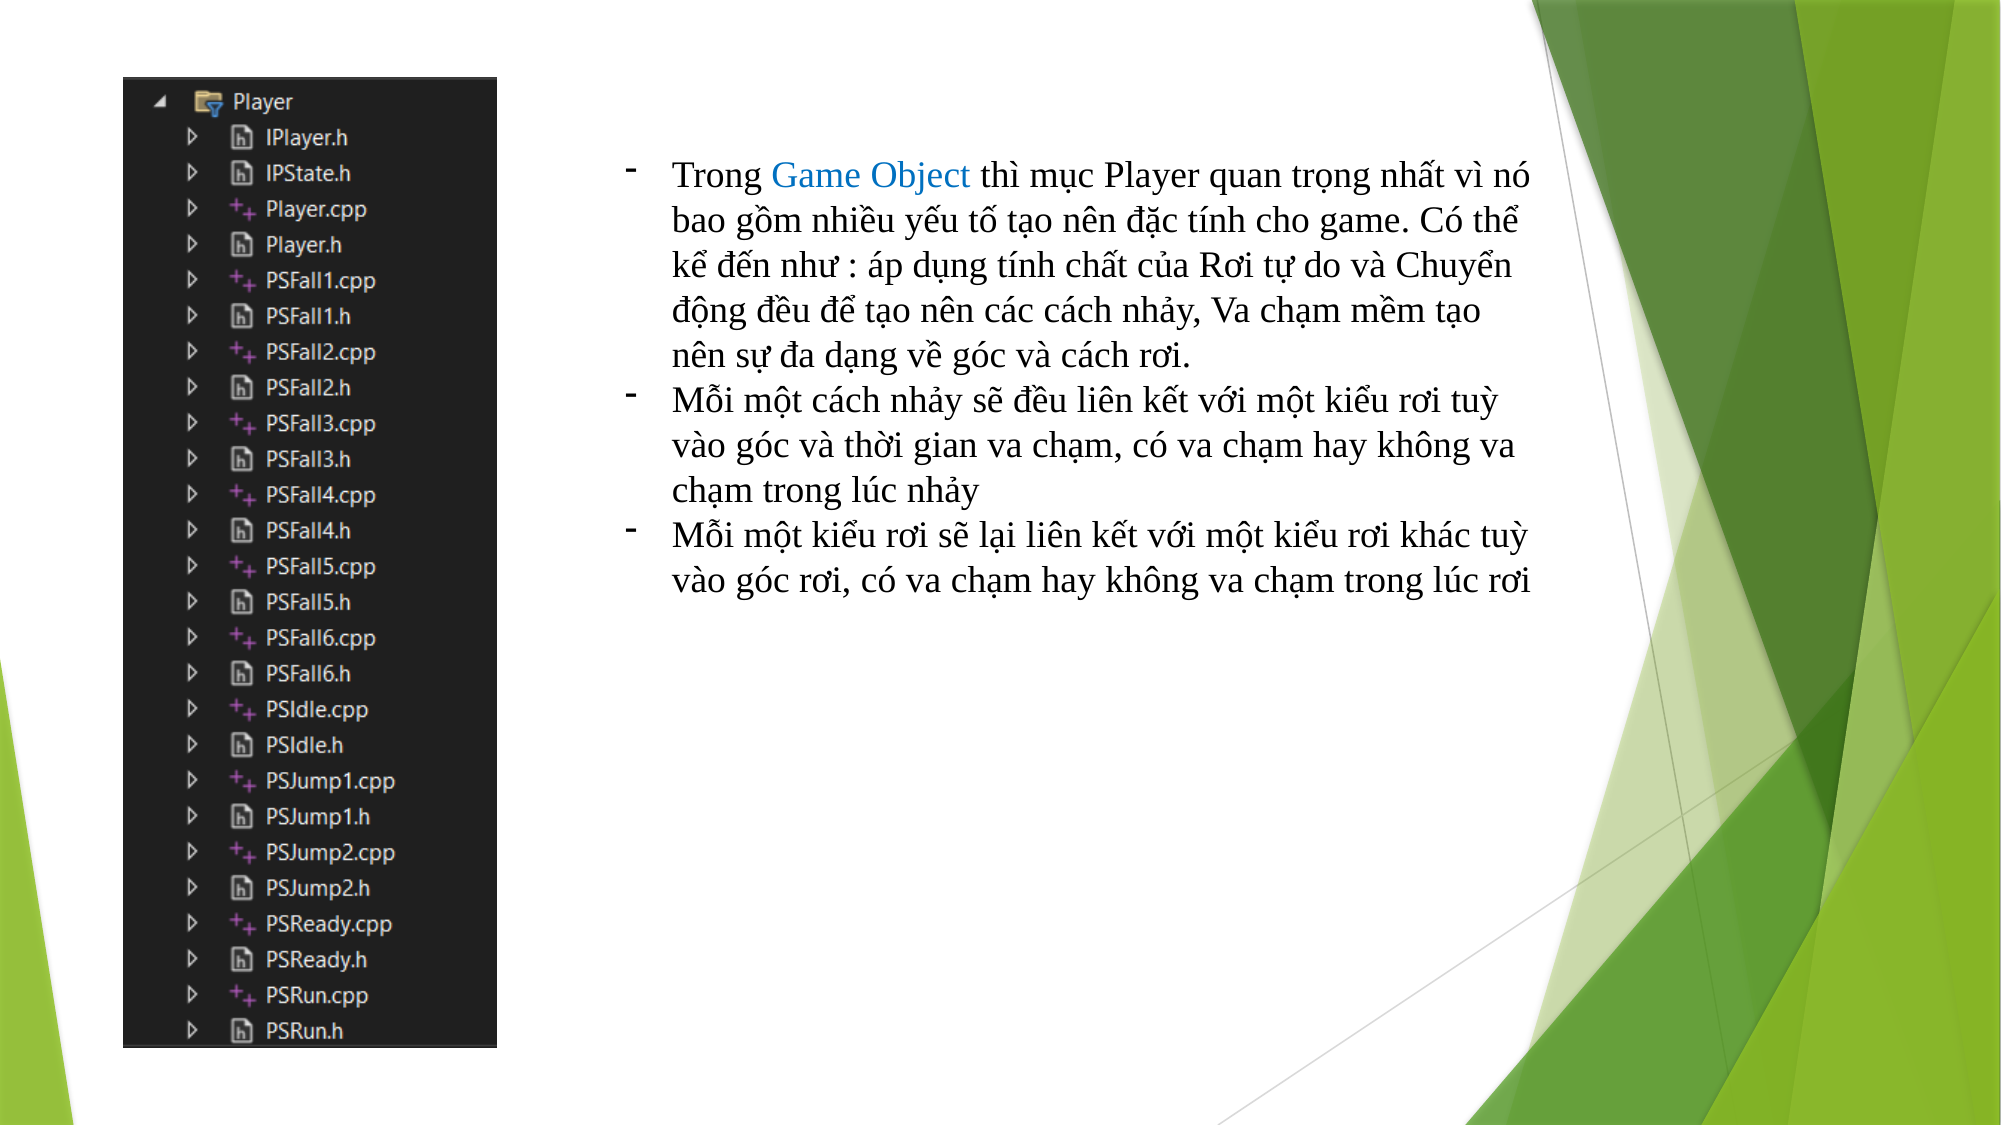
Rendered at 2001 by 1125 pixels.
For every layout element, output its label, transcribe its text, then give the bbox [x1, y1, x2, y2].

text_box Trong Game Object thì mục Player quan trọng nhất vì nó bao gồm nhiều yếu tố tạo nên đặc tính cho game. Có thể kể đến như : áp dụng tính chất của Rơi tự do và Chuyển động đều để tạo nên các cách nhảy, Va chạm mềm tạo nên sự đa dạng về góc và cách rơi. Mỗi một cách nhảy sẽ đều liên kết với một kiểu rơi tuỳ vào góc và thời gian va chạm, có va chạm hay không va chạm trong lúc nhảy Mỗi một kiểu rơi sẽ lại liên kết với một kiểu rơi khác tuỳ vào góc rơi, có va chạm hay không va chạm trong lúc rơi [610, 142, 1551, 608]
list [122, 76, 498, 1048]
